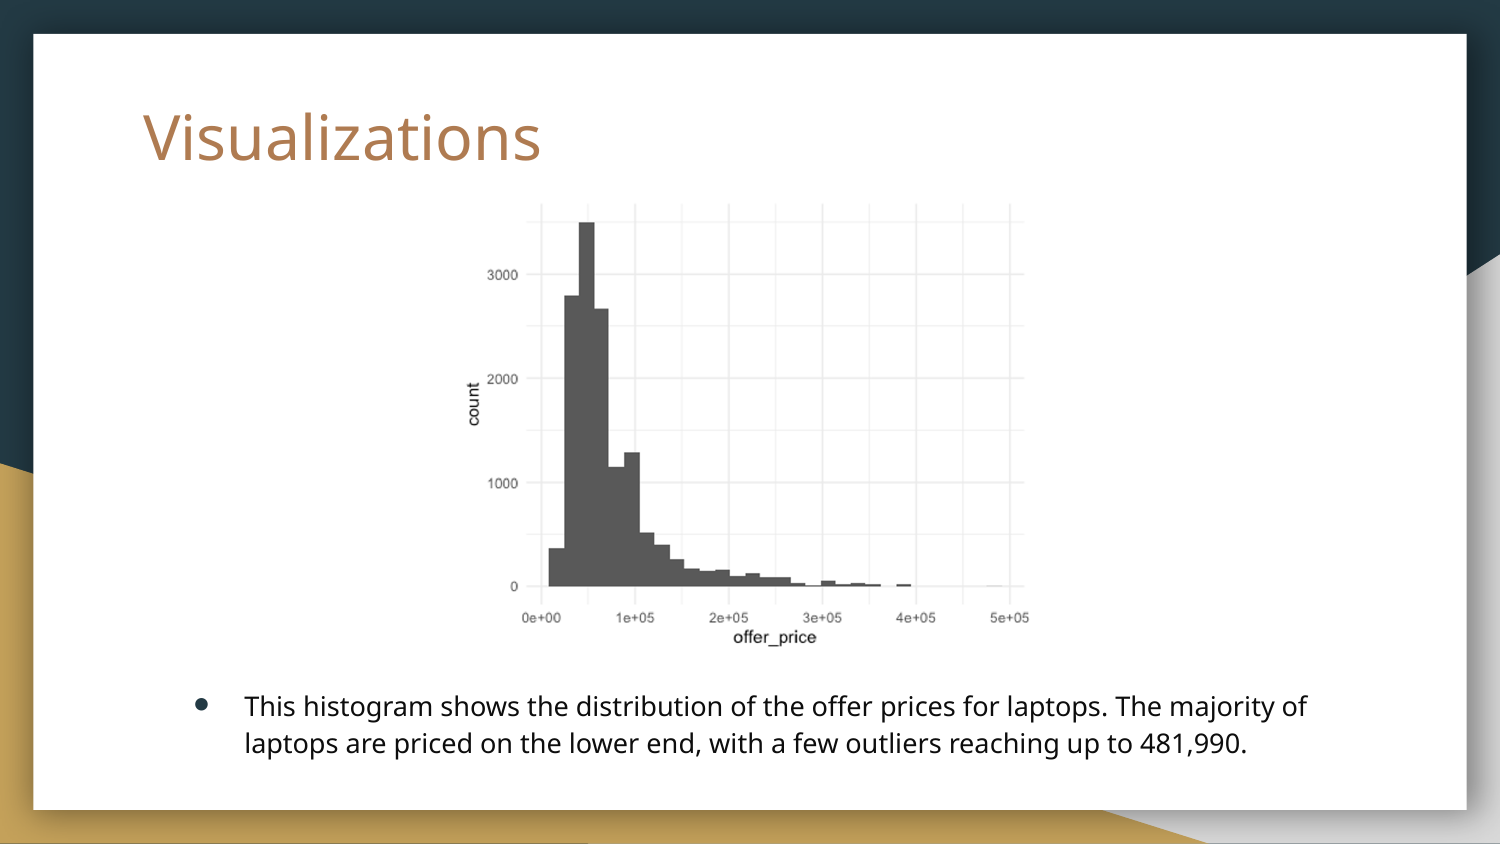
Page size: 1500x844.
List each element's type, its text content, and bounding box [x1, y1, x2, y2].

title Visualizations [128, 82, 829, 240]
picture [462, 193, 1038, 650]
list This histogram shows the distribution of the offer prices for laptops. The majority of laptops are priced on the lower end, with a few outliers reaching up to 481,990. [154, 669, 1346, 781]
